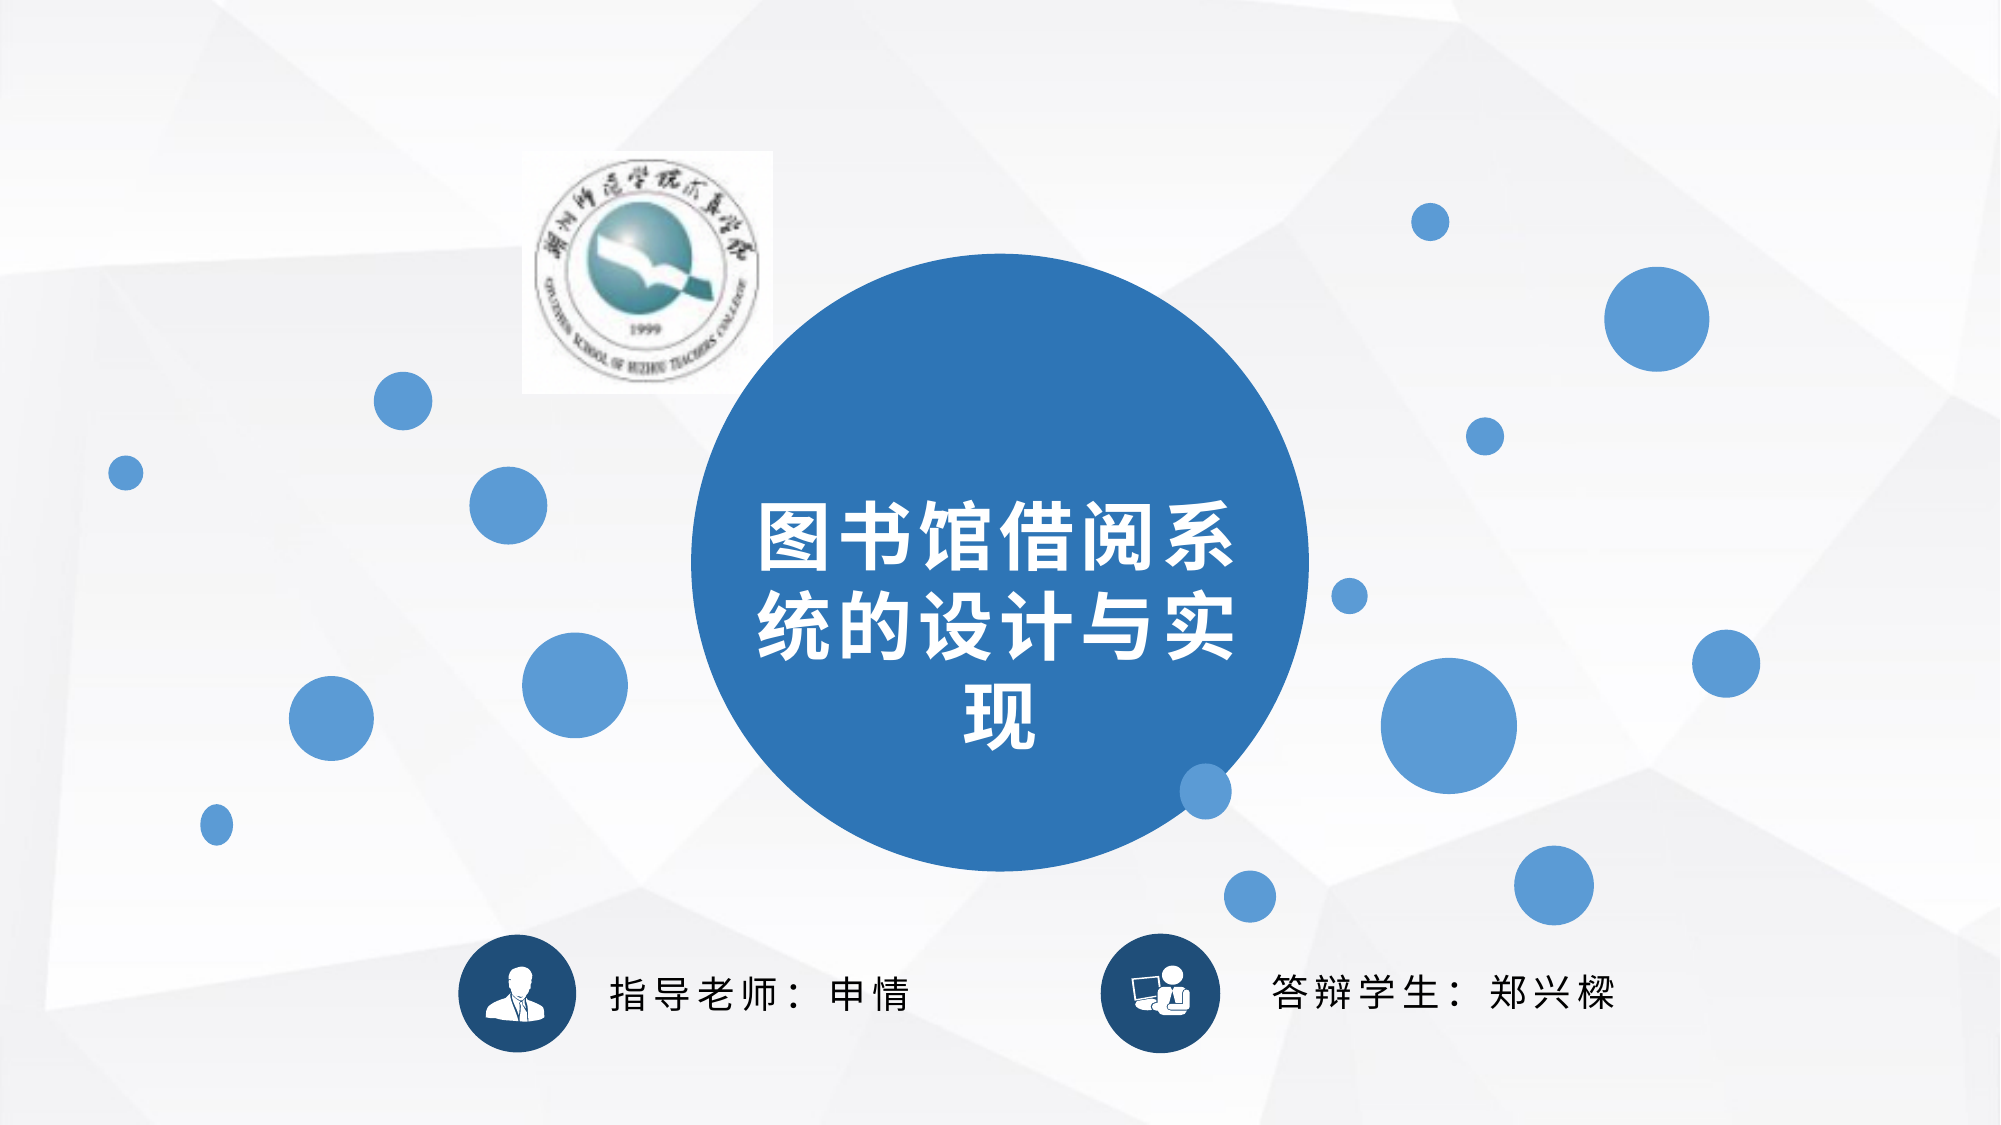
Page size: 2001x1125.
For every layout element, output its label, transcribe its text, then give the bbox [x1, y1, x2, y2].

text_box [468, 465, 549, 546]
text_box 图书馆借阅系统的设计与实现 [712, 482, 1288, 768]
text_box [1100, 933, 1221, 1054]
text_box [287, 674, 375, 763]
text_box [1464, 416, 1506, 457]
text_box [1379, 656, 1519, 796]
text_box [372, 370, 434, 432]
text_box [1603, 265, 1711, 373]
text_box [521, 631, 629, 740]
text_box [199, 803, 235, 847]
text_box [1178, 762, 1233, 821]
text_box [458, 934, 577, 1053]
text_box [767, 768, 1188, 873]
picture [0, 0, 2000, 1125]
text_box [690, 252, 1310, 678]
text_box [1410, 201, 1451, 243]
text_box [1691, 628, 1762, 699]
text_box [1222, 869, 1278, 924]
text_box [1513, 844, 1595, 927]
text_box 答辩学生：郑兴樑 [1256, 961, 1753, 1021]
text_box [107, 454, 145, 492]
text_box [1223, 768, 1233, 773]
text_box [1330, 576, 1369, 616]
text_box 指导老师：申情 [594, 963, 951, 1023]
